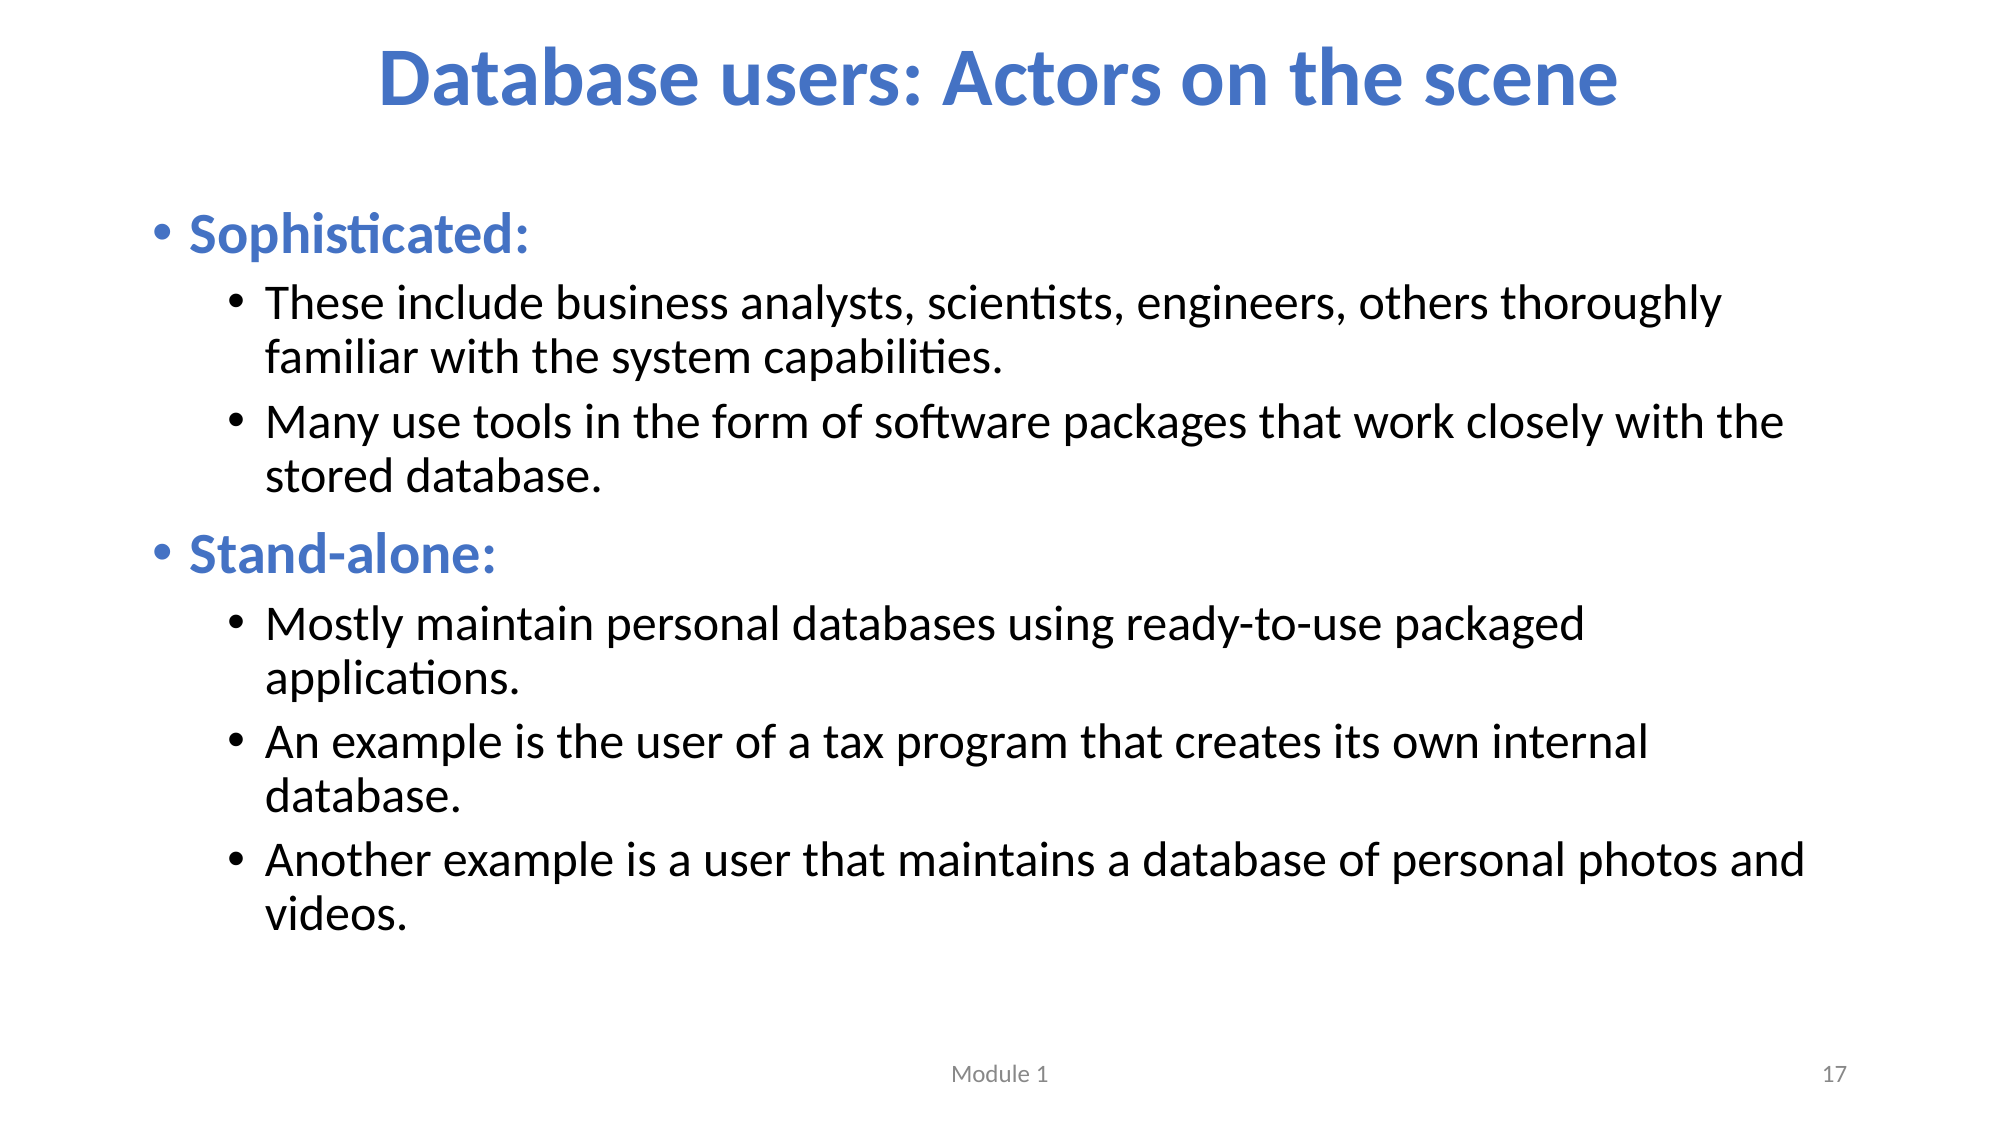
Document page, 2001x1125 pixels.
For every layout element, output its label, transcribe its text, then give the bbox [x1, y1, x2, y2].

slide_number 17 [1412, 1042, 1863, 1103]
list Sophisticated: These include business analysts, scientists, engineers, others thoroughly familiar with the system capabilities. Many use tools in the form of software packages that work closely with the stored database. Stand-alone: Mostly maintain personal databases using ready-to-use packaged applications. An example is the user of a tax program that creates its own internal database. Another example is a user that maintains a database of personal photos and videos. [137, 195, 1863, 1043]
title Database users: Actors on the scene [137, 21, 1863, 136]
footer Module 1 [662, 1042, 1338, 1103]
